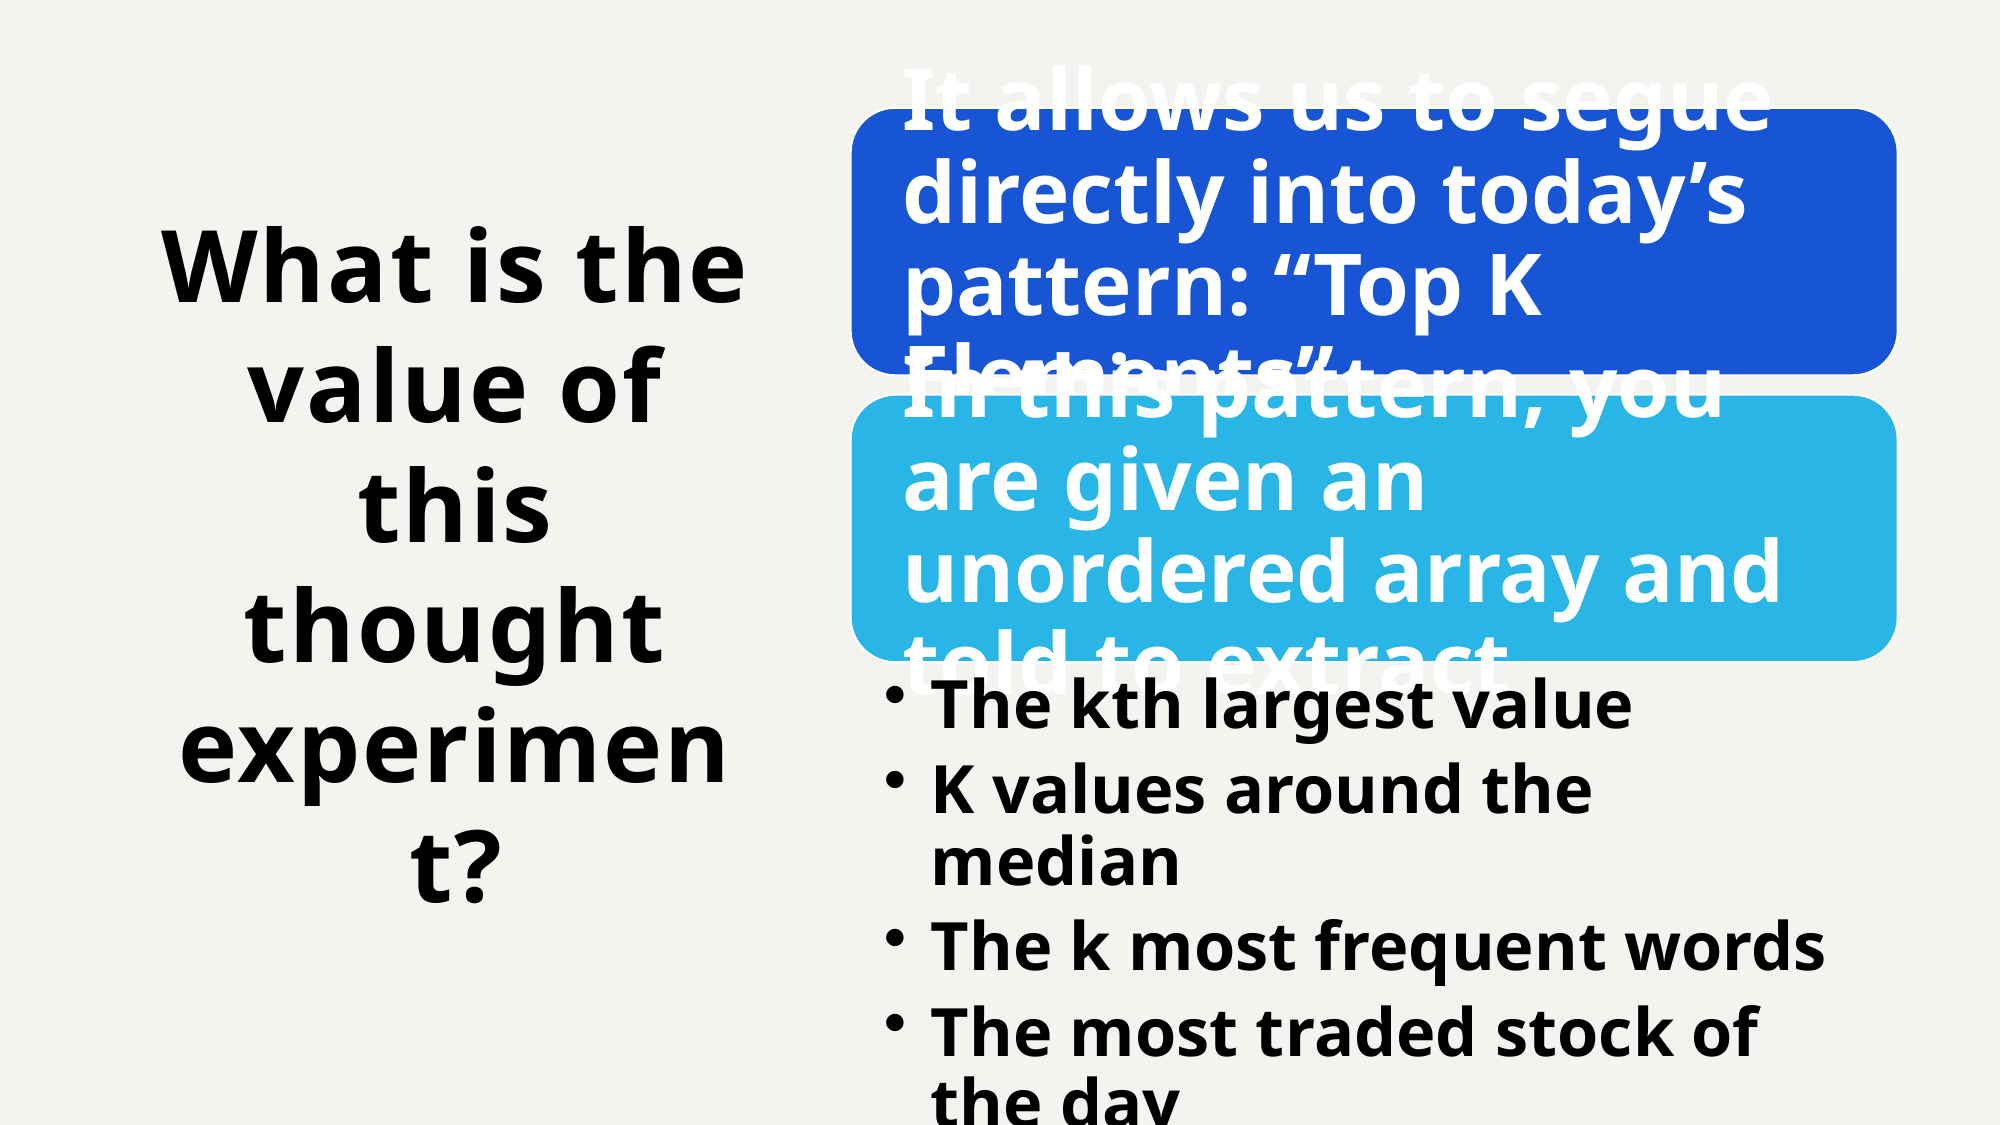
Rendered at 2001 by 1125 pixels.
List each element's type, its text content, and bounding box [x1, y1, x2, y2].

text_box [0, 0, 2000, 1125]
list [850, 103, 1898, 1022]
title What is the value of this thought experiment? [145, 159, 767, 966]
